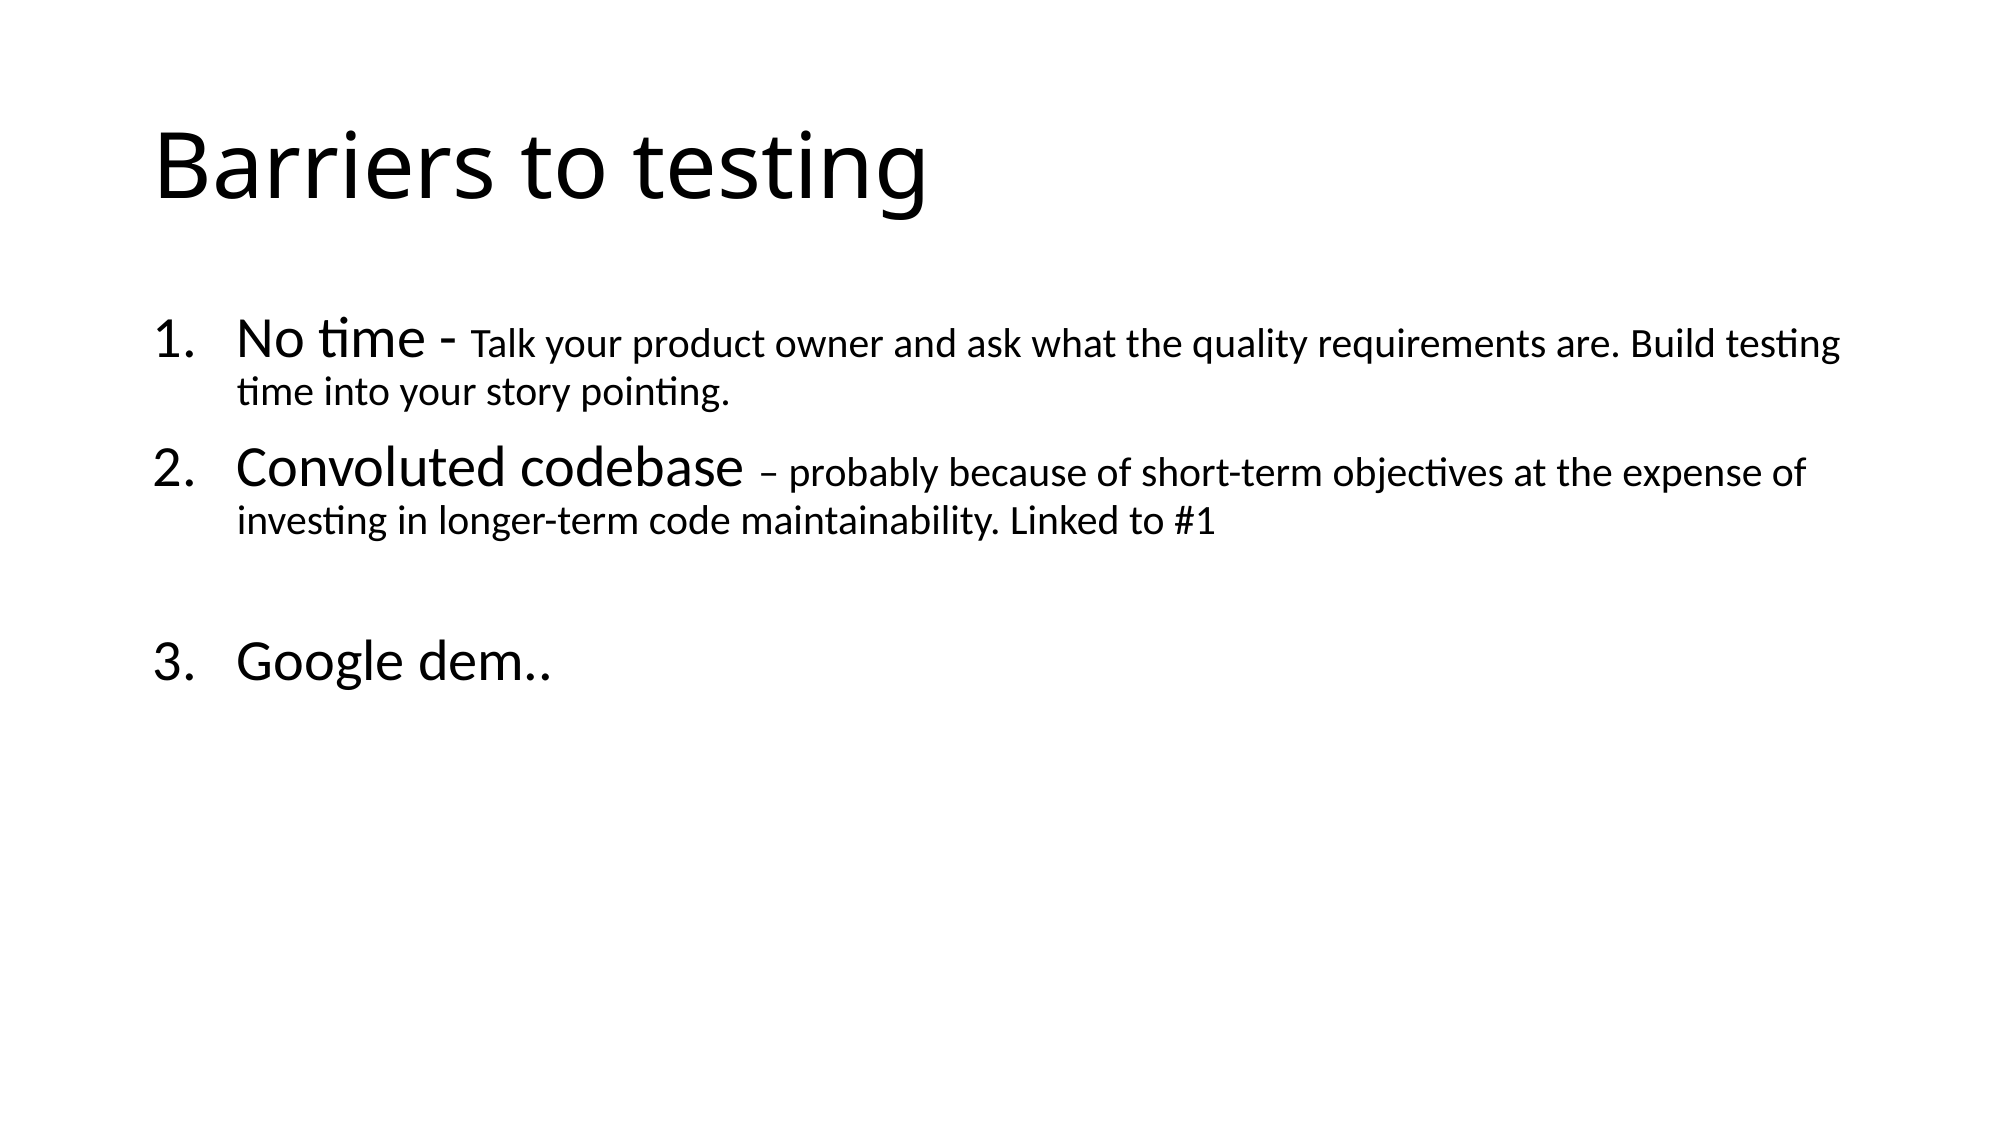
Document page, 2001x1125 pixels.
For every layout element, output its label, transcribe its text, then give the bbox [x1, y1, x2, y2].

title Barriers to testing [137, 59, 1863, 278]
list No time - Talk your product owner and ask what the quality requirements are. Build testing time into your story pointing. Convoluted codebase – probably because of short-term objectives at the expense of investing in longer-term code maintainability. Linked to #1 Google dem.. [137, 299, 1863, 1014]
